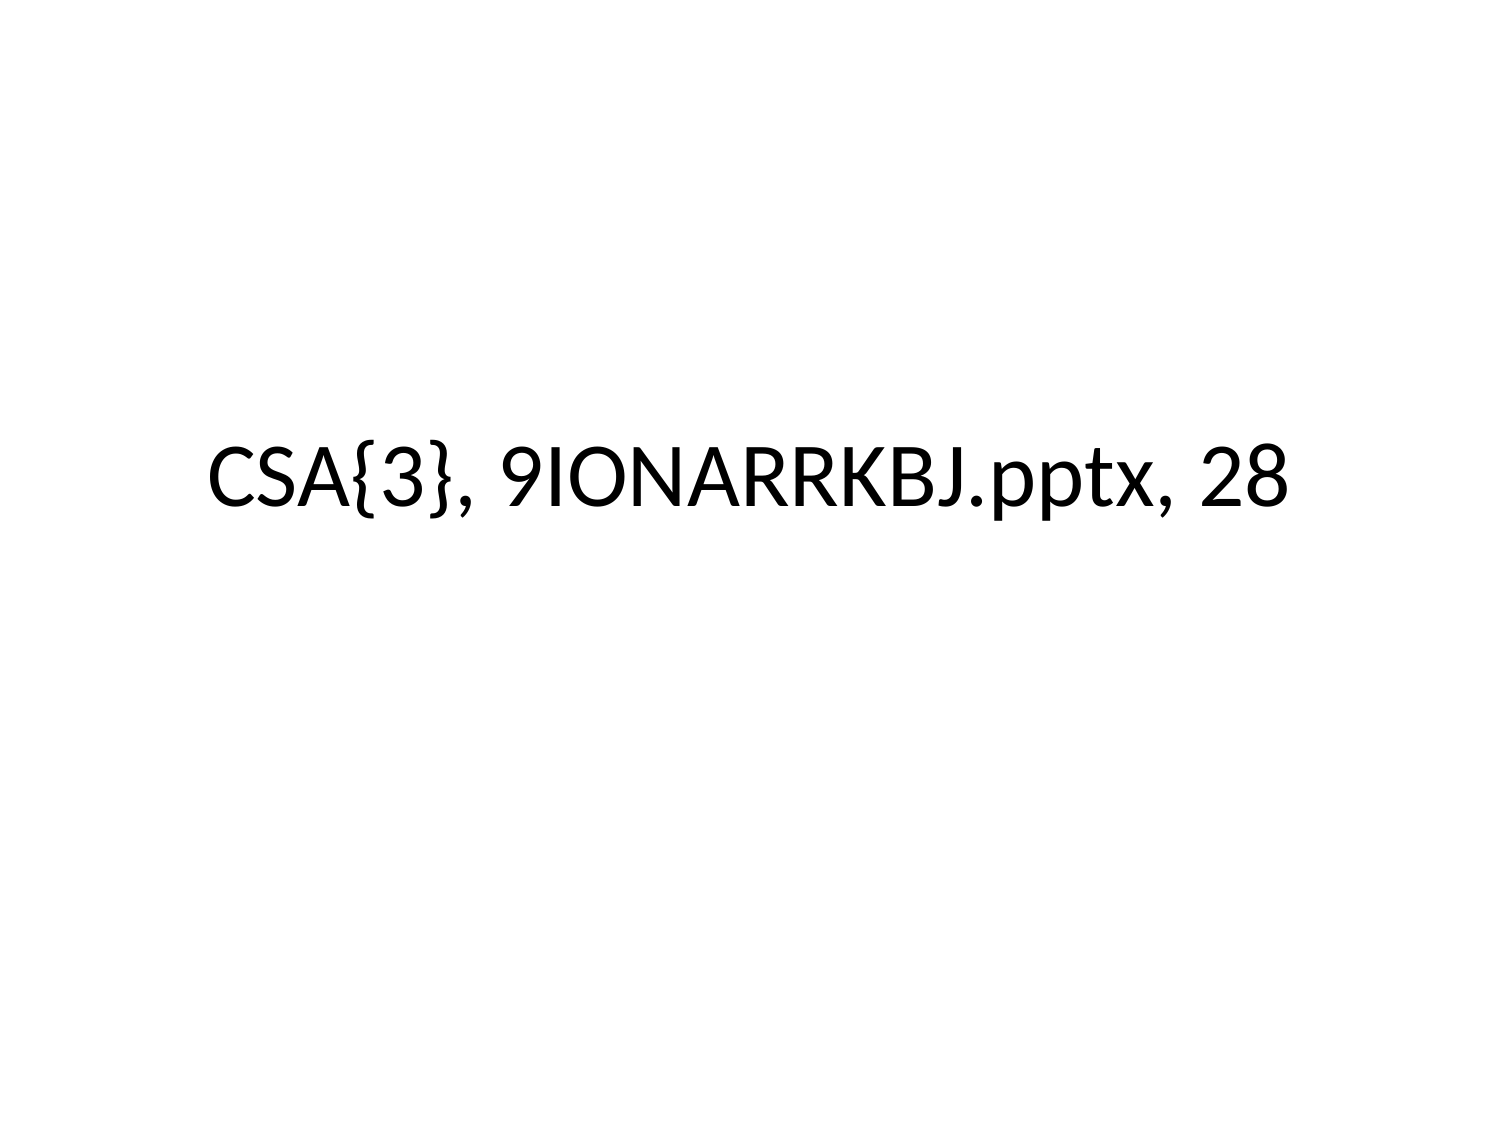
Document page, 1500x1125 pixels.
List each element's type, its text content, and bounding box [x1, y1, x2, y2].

title CSA{3}, 9IONARRKBJ.pptx, 28 [112, 349, 1388, 591]
